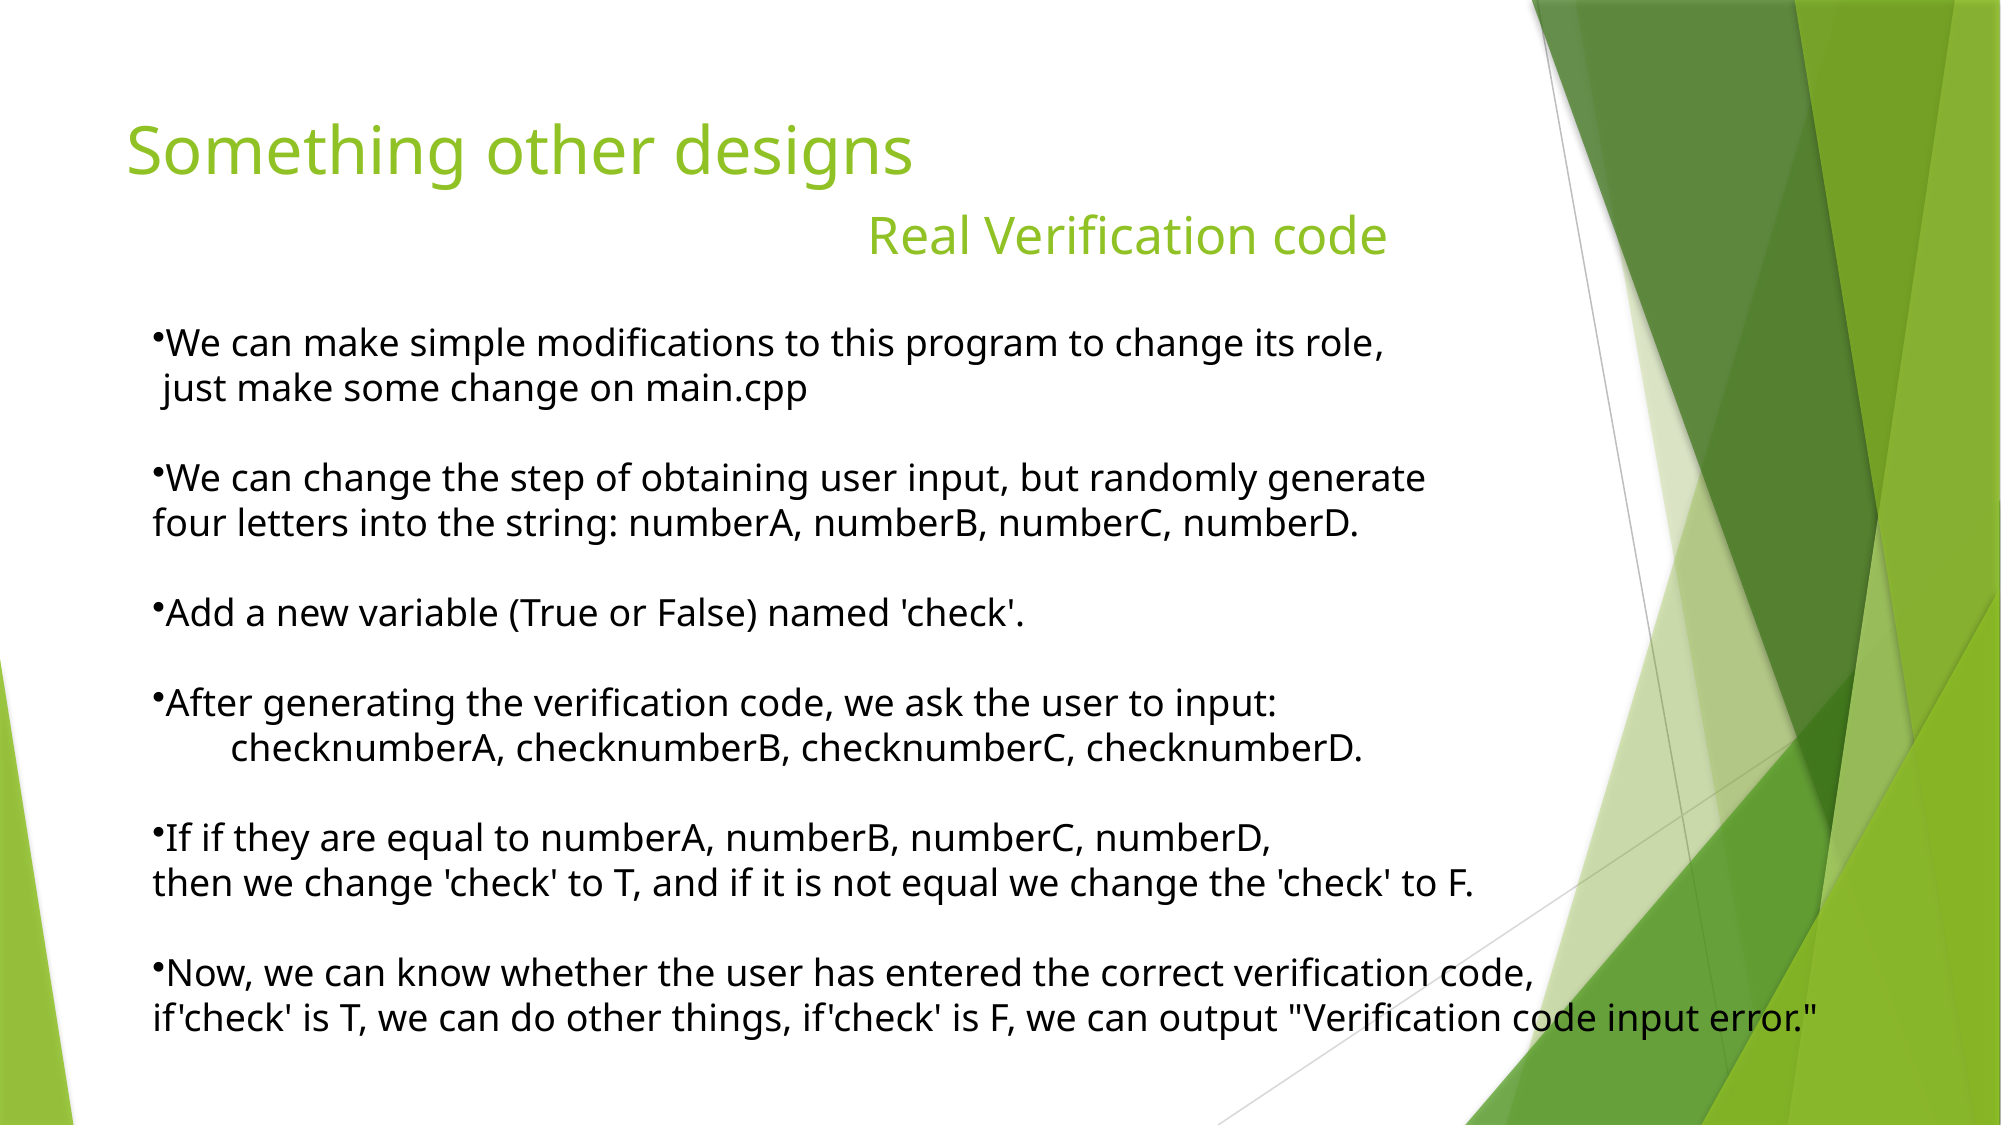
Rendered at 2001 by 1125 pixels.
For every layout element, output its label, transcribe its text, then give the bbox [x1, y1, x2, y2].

list We can make simple modifications to this program to change its role, just make some change on main.cpp We can change the step of obtaining user input, but randomly generate four letters into the string: numberA, numberB, numberC, numberD. Add a new variable (True or False) named 'check'. After generating the verification code, we ask the user to input: checknumberA, checknumberB, checknumberC, checknumberD. If if they are equal to numberA, numberB, numberC, numberD, then we change 'check' to T, and if it is not equal we change the 'check' to F. Now, we can know whether the user has entered the correct verification code, if'check' is T, we can do other things, if'check' is F, we can output "Verification code input error." [137, 266, 1909, 1047]
title Something other designs Real Verification code [111, 99, 1522, 317]
